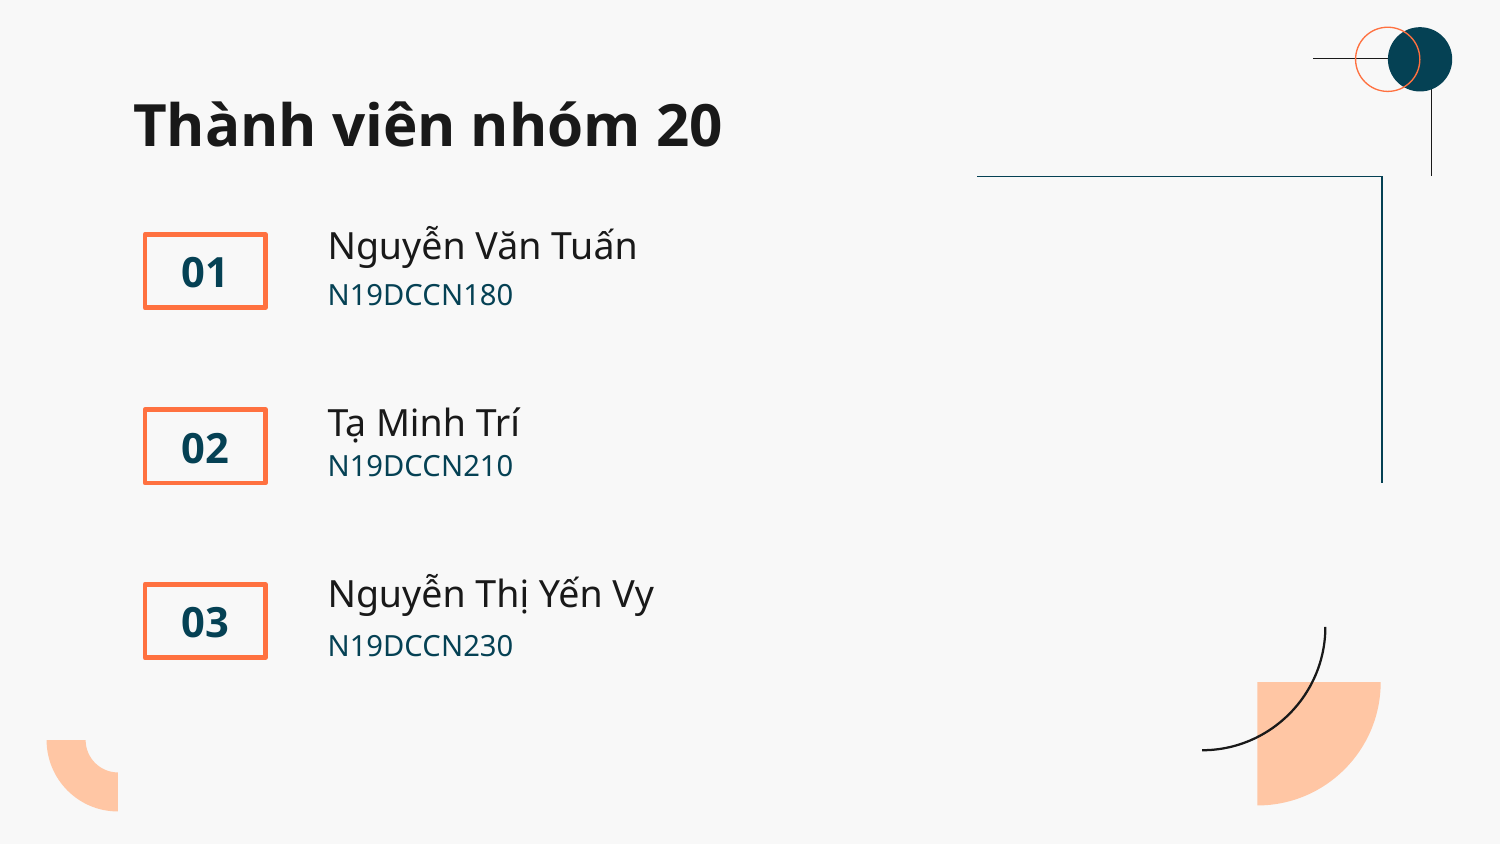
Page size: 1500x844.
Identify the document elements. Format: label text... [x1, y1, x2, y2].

subtitle Tạ Minh Trí [312, 409, 971, 460]
subtitle N19DCCN230 [312, 631, 1276, 690]
text_box [1257, 682, 1381, 806]
subtitle Nguyễn Thị Yến Vy [312, 575, 1276, 631]
title Thành viên nhóm 20 [118, 72, 1382, 167]
subtitle N19DCCN210 [312, 460, 545, 488]
text_box 01 [144, 234, 266, 308]
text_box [976, 176, 1383, 484]
text_box [1202, 626, 1327, 752]
subtitle N19DCCN180 [312, 282, 971, 314]
text_box 02 [144, 409, 266, 484]
subtitle Nguyễn Văn Tuấn [312, 221, 971, 282]
text_box 03 [144, 584, 266, 658]
